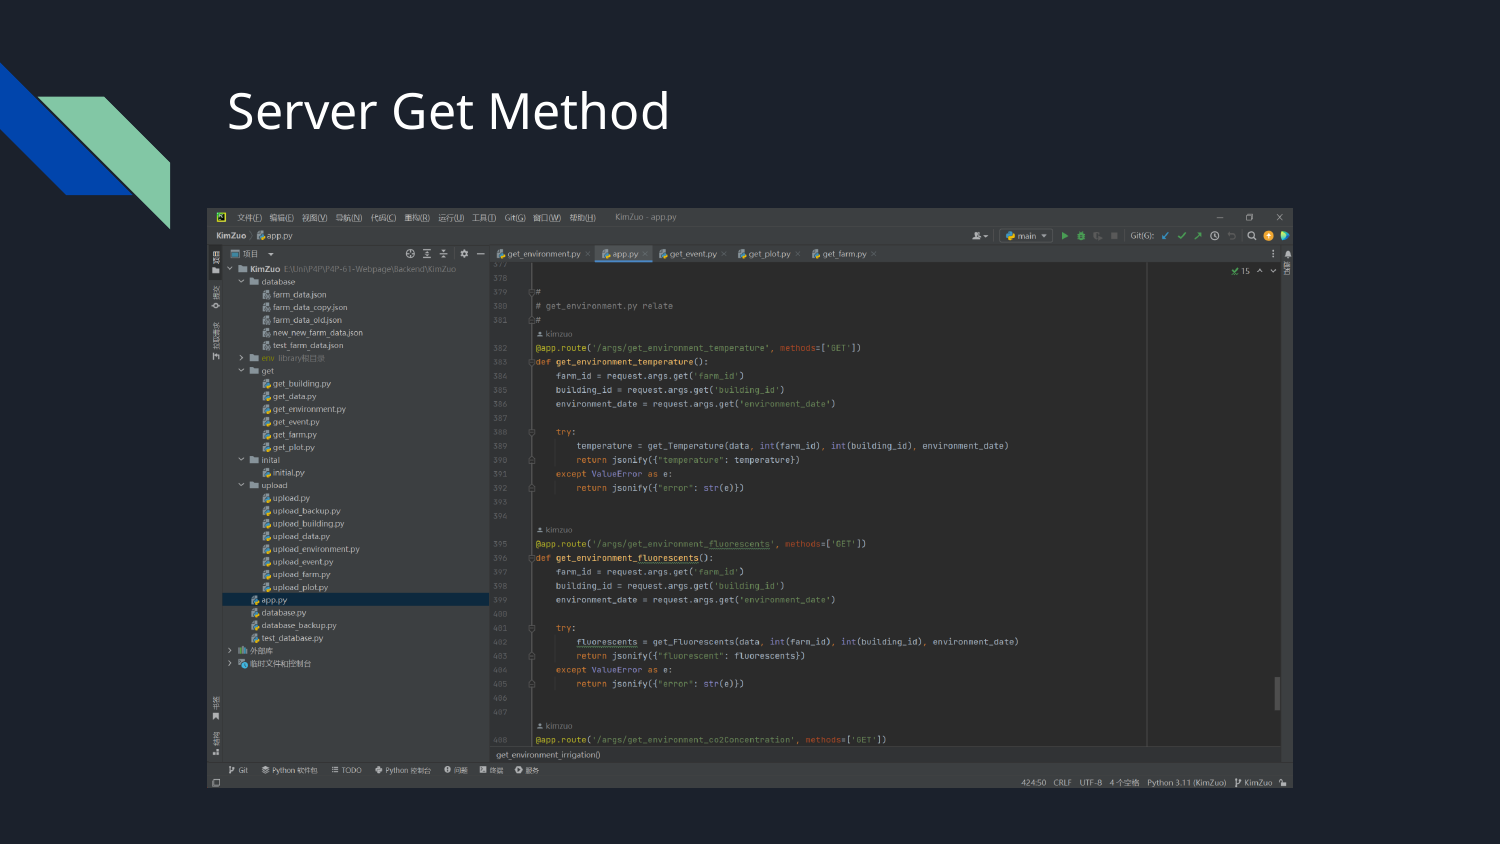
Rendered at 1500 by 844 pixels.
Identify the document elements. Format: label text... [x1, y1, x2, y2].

picture [207, 208, 1293, 788]
title Server Get Method [212, 64, 1368, 215]
